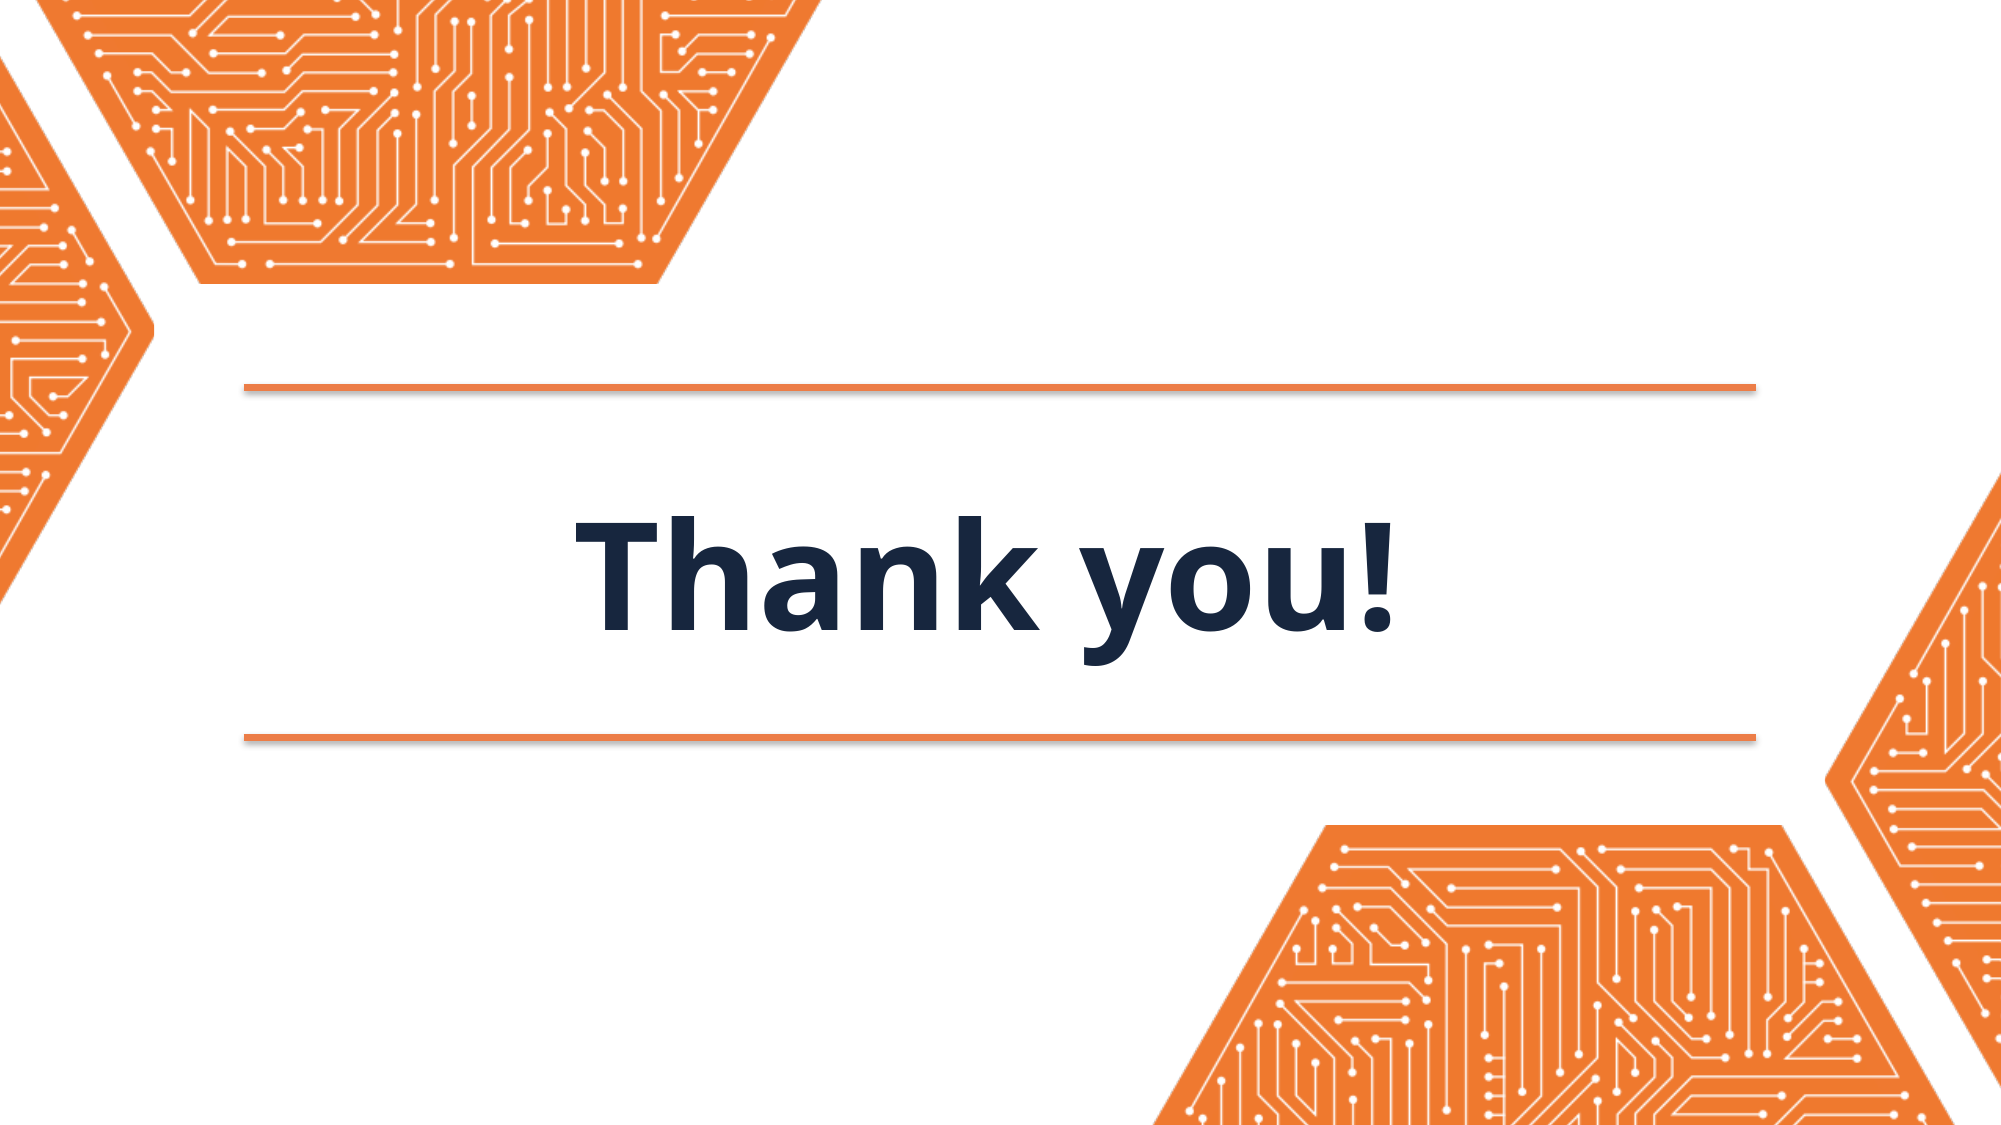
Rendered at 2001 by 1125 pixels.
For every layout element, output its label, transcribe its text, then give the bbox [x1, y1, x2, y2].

text_box Thank you! [159, 480, 1819, 661]
picture [0, 0, 880, 721]
picture [1099, 387, 2000, 1125]
